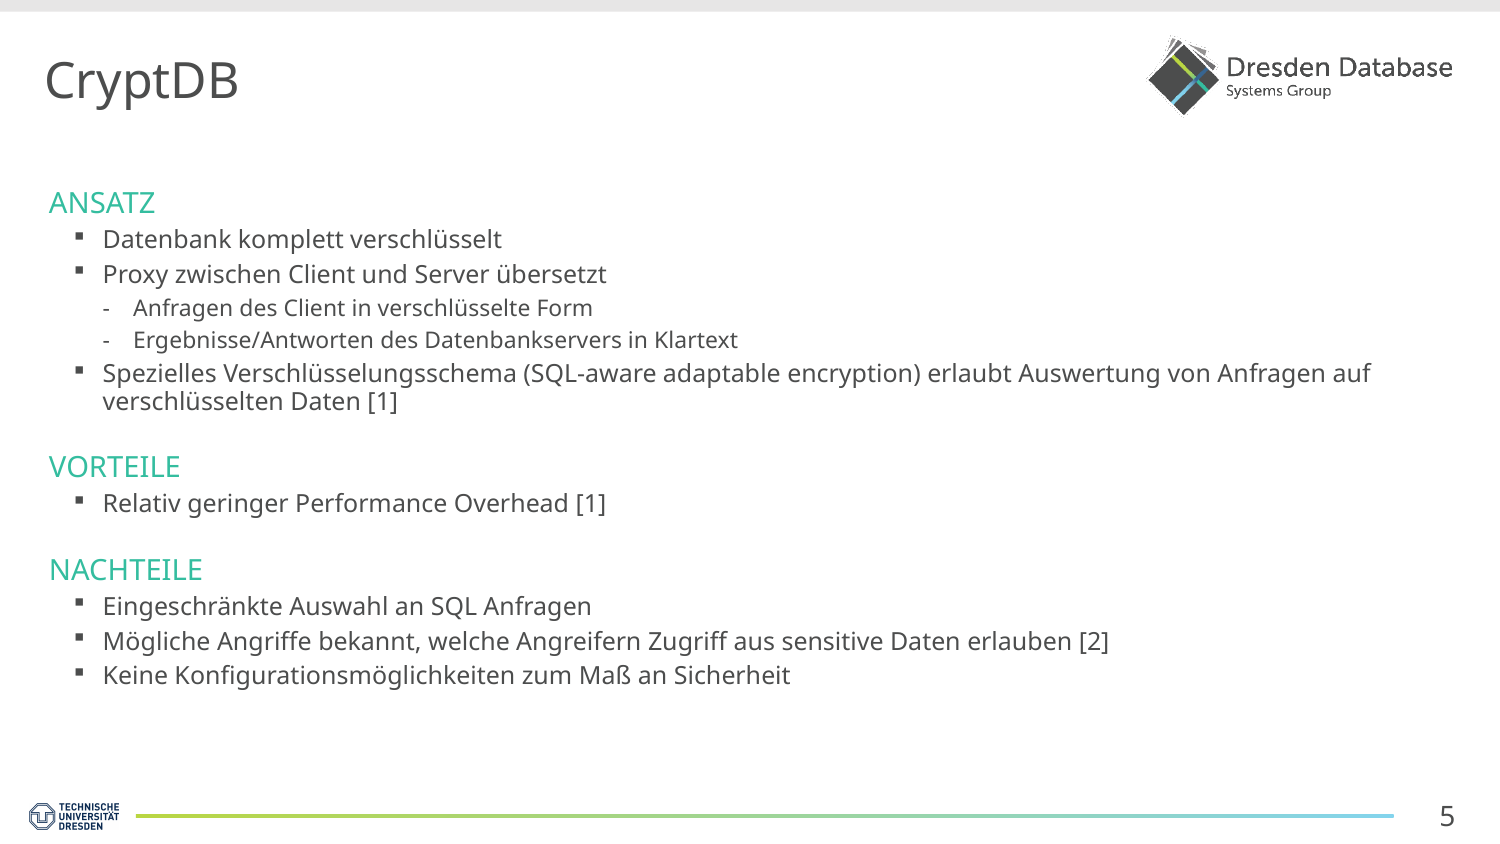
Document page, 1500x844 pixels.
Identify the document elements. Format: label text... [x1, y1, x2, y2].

picture [29, 803, 119, 830]
picture [1145, 35, 1453, 118]
list Ansatz Datenbank komplett verschlüsselt Proxy zwischen Client und Server übersetzt Anfragen des Client in verschlüsselte Form Ergebnisse/Antworten des Datenbankservers in Klartext Spezielles Verschlüsselungsschema (SQL-aware adaptable encryption) erlaubt Auswertung von Anfragen auf verschlüsselten Daten [1] Vorteile Relativ geringer Performance Overhead [1] Nachteile Eingeschränkte Auswahl an SQL Anfragen Mögliche Angriffe bekannt, welche Angreifern Zugriff aus sensitive Daten erlauben [2] Keine Konfigurationsmöglichkeiten zum Maß an Sicherheit [29, 159, 1471, 780]
title CryptDB [29, 47, 975, 118]
